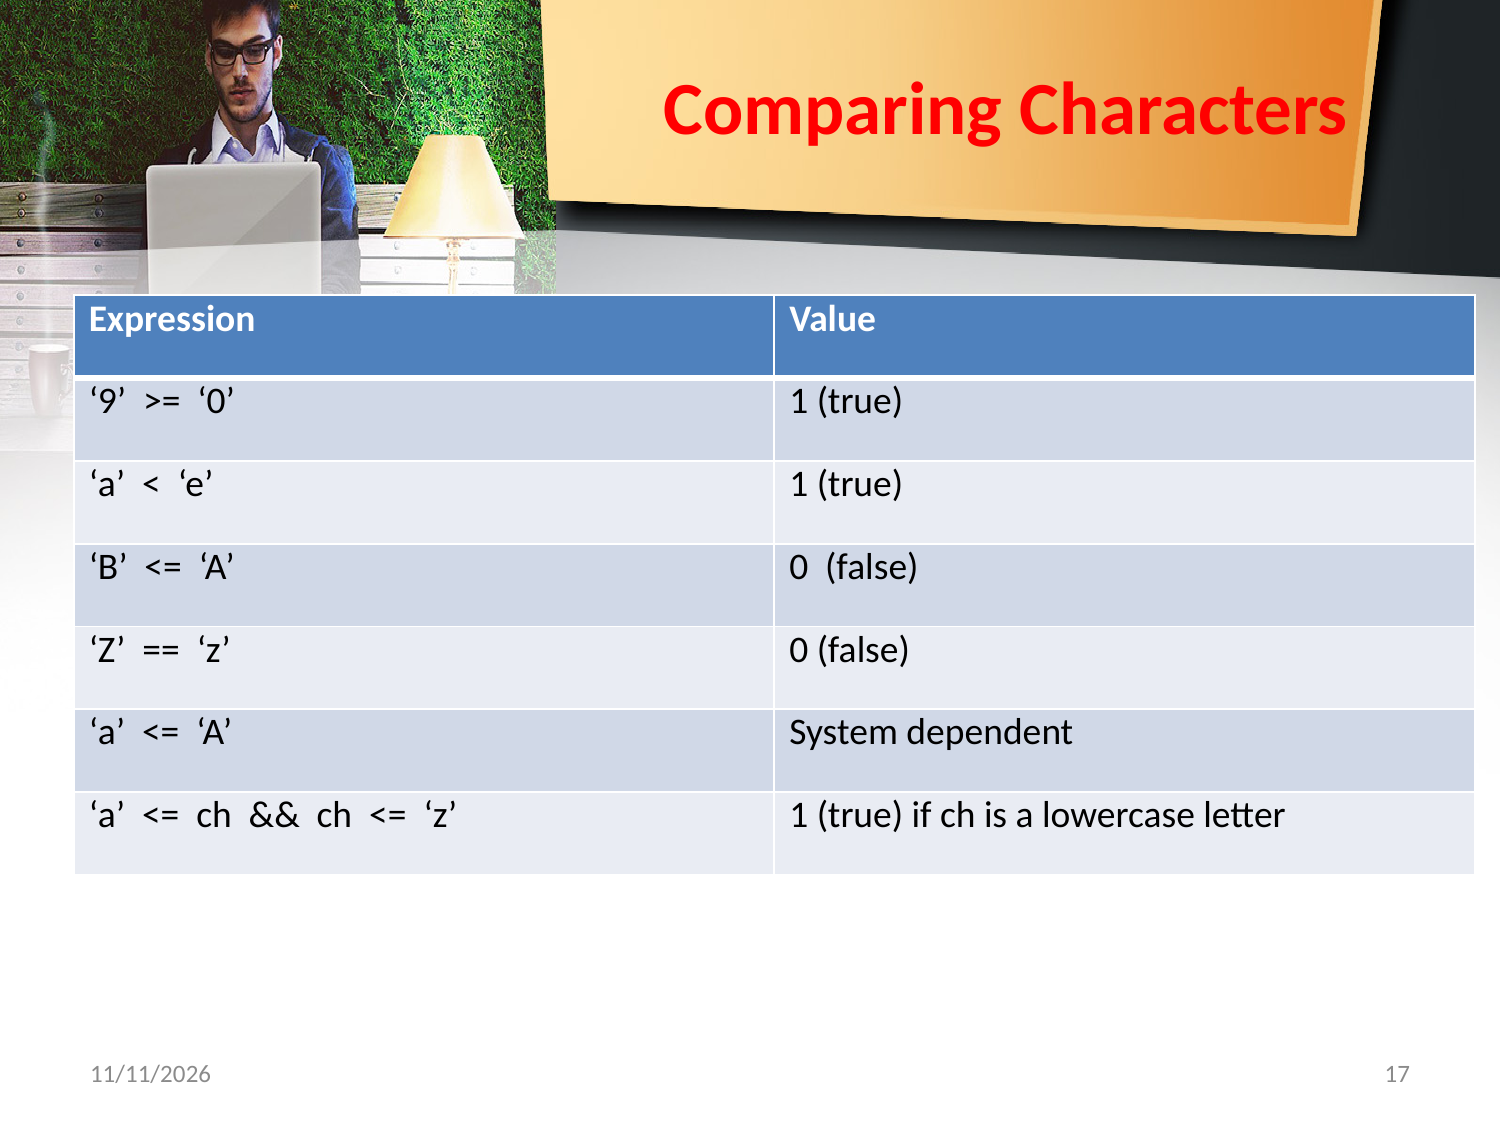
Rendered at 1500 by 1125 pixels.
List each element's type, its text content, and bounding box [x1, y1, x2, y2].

table_cell ‘a’ <= ‘A’ [75, 710, 773, 791]
table_header Expression [75, 296, 773, 375]
picture [0, 0, 1500, 1125]
title Comparing Characters [562, 37, 1364, 172]
table_cell ‘9’ >= ‘0’ [75, 381, 773, 460]
table_cell 0 (false) [775, 627, 1474, 708]
table_header Value [775, 296, 1474, 375]
table_cell 1 (true) [775, 462, 1474, 543]
table_cell System dependent [775, 710, 1474, 791]
table_cell 1 (true) if ch is a lowercase letter [775, 793, 1474, 874]
table_cell ‘Z’ == ‘z’ [75, 627, 773, 708]
table_cell ‘a’ < ‘e’ [75, 462, 773, 543]
table_cell ‘a’ <= ch && ch <= ‘z’ [75, 793, 773, 874]
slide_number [75, 1042, 425, 1103]
table_cell 0 (false) [775, 545, 1474, 626]
table_cell 1 (true) [775, 381, 1474, 460]
slide_number 17 [1074, 1042, 1425, 1103]
table_cell ‘B’ <= ‘A’ [75, 545, 773, 626]
